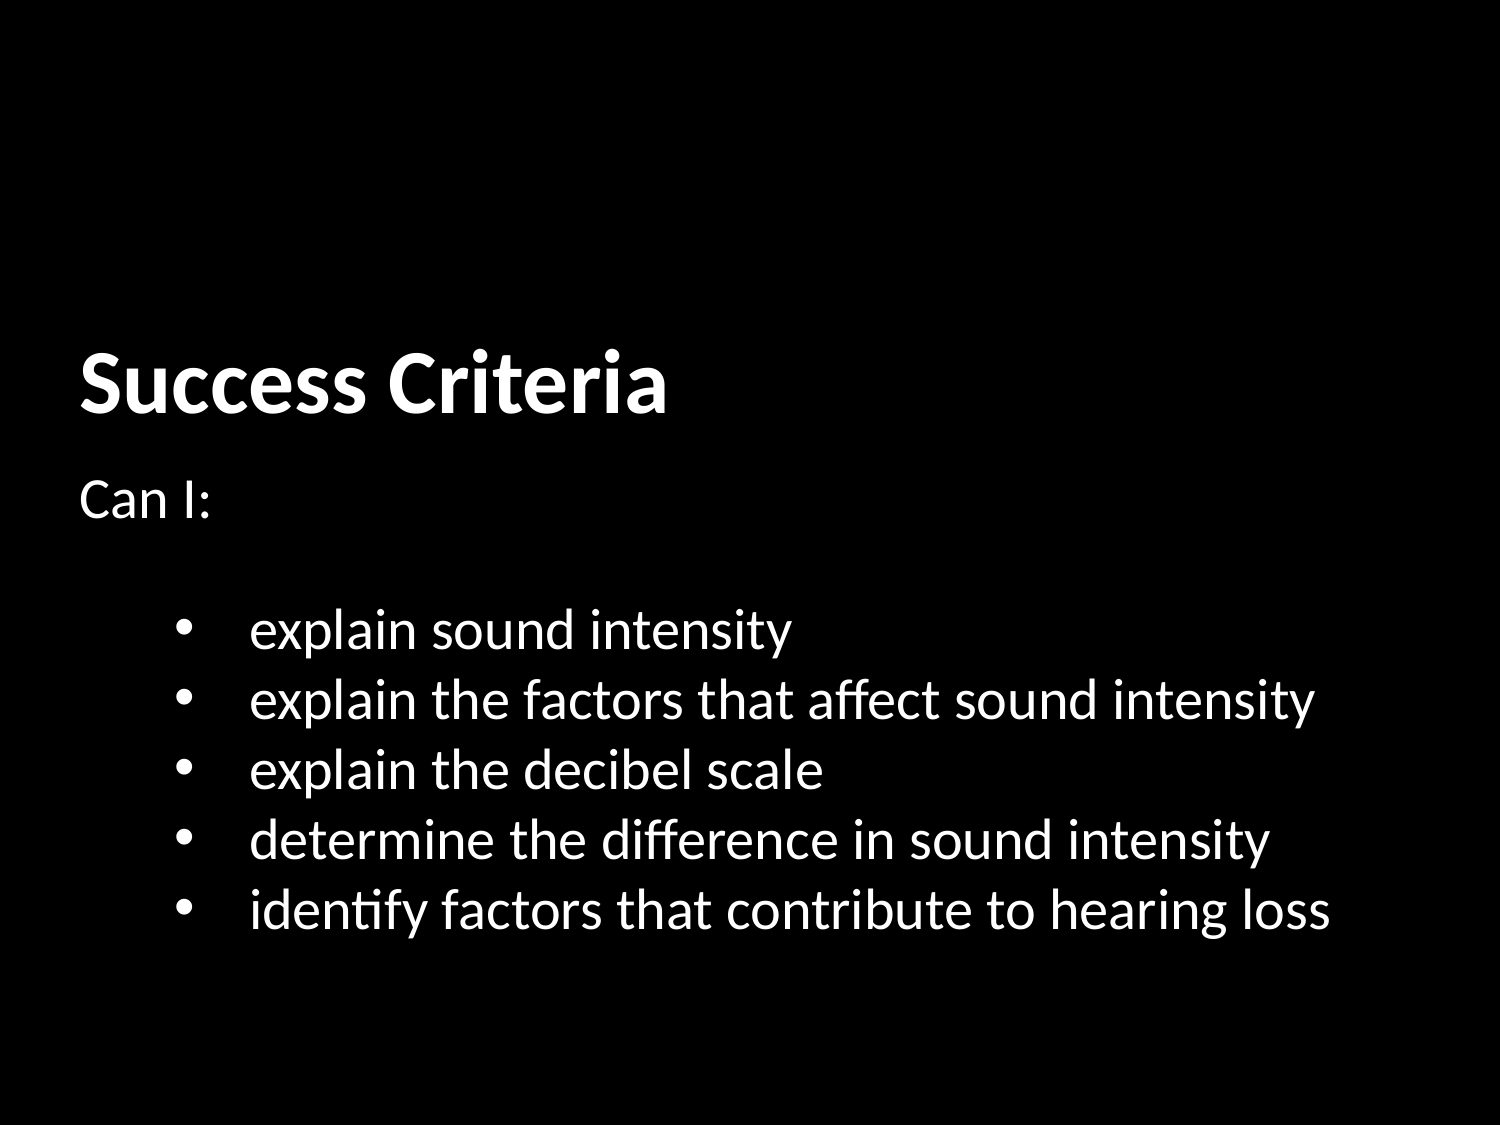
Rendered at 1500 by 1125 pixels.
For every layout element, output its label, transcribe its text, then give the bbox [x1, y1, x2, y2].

text_box explain sound intensity explain the factors that affect sound intensity explain the decibel scale determine the difference in sound intensity identify factors that contribute to hearing loss [159, 583, 1471, 949]
text_box Can I: [64, 453, 1176, 538]
text_box Success Criteria [64, 314, 1176, 440]
